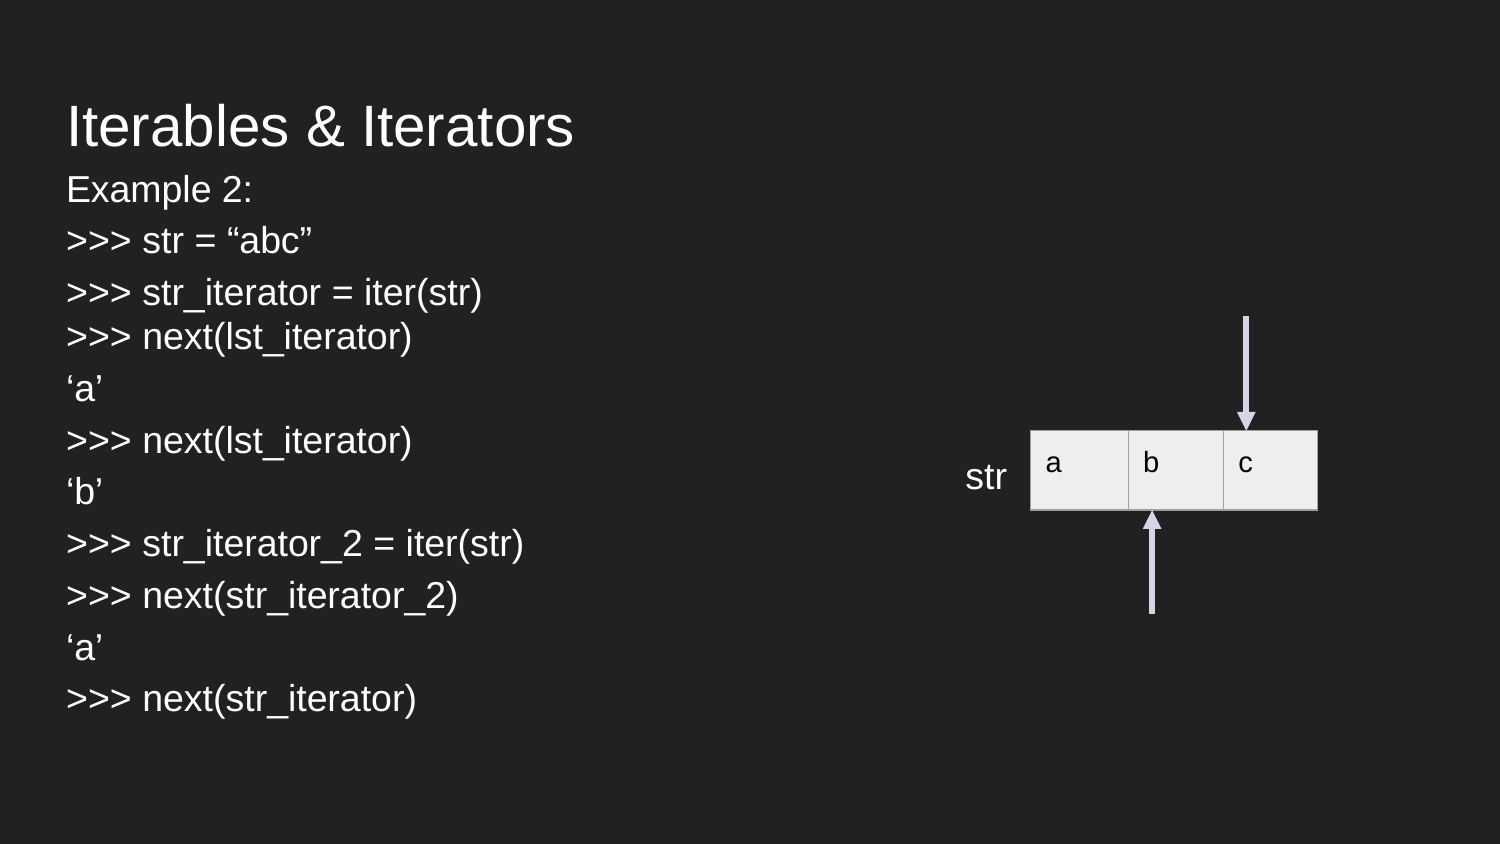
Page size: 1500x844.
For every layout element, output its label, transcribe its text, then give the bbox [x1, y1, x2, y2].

text_box >>> next(lst_iterator) ‘a’ >>> next(lst_iterator) ‘b’ >>> str_iterator_2 = iter(str) >>> next(str_iterator_2) ‘a’ >>> next(str_iterator) [51, 290, 658, 675]
table_header a [1031, 431, 1128, 509]
text_box Example 2: >>> str = “abc” >>> str_iterator = iter(str) [51, 142, 932, 335]
title Iterables & Iterators [51, 72, 1449, 167]
text_box str [950, 430, 1031, 511]
table_header c [1224, 431, 1317, 509]
table_header b [1129, 431, 1223, 509]
